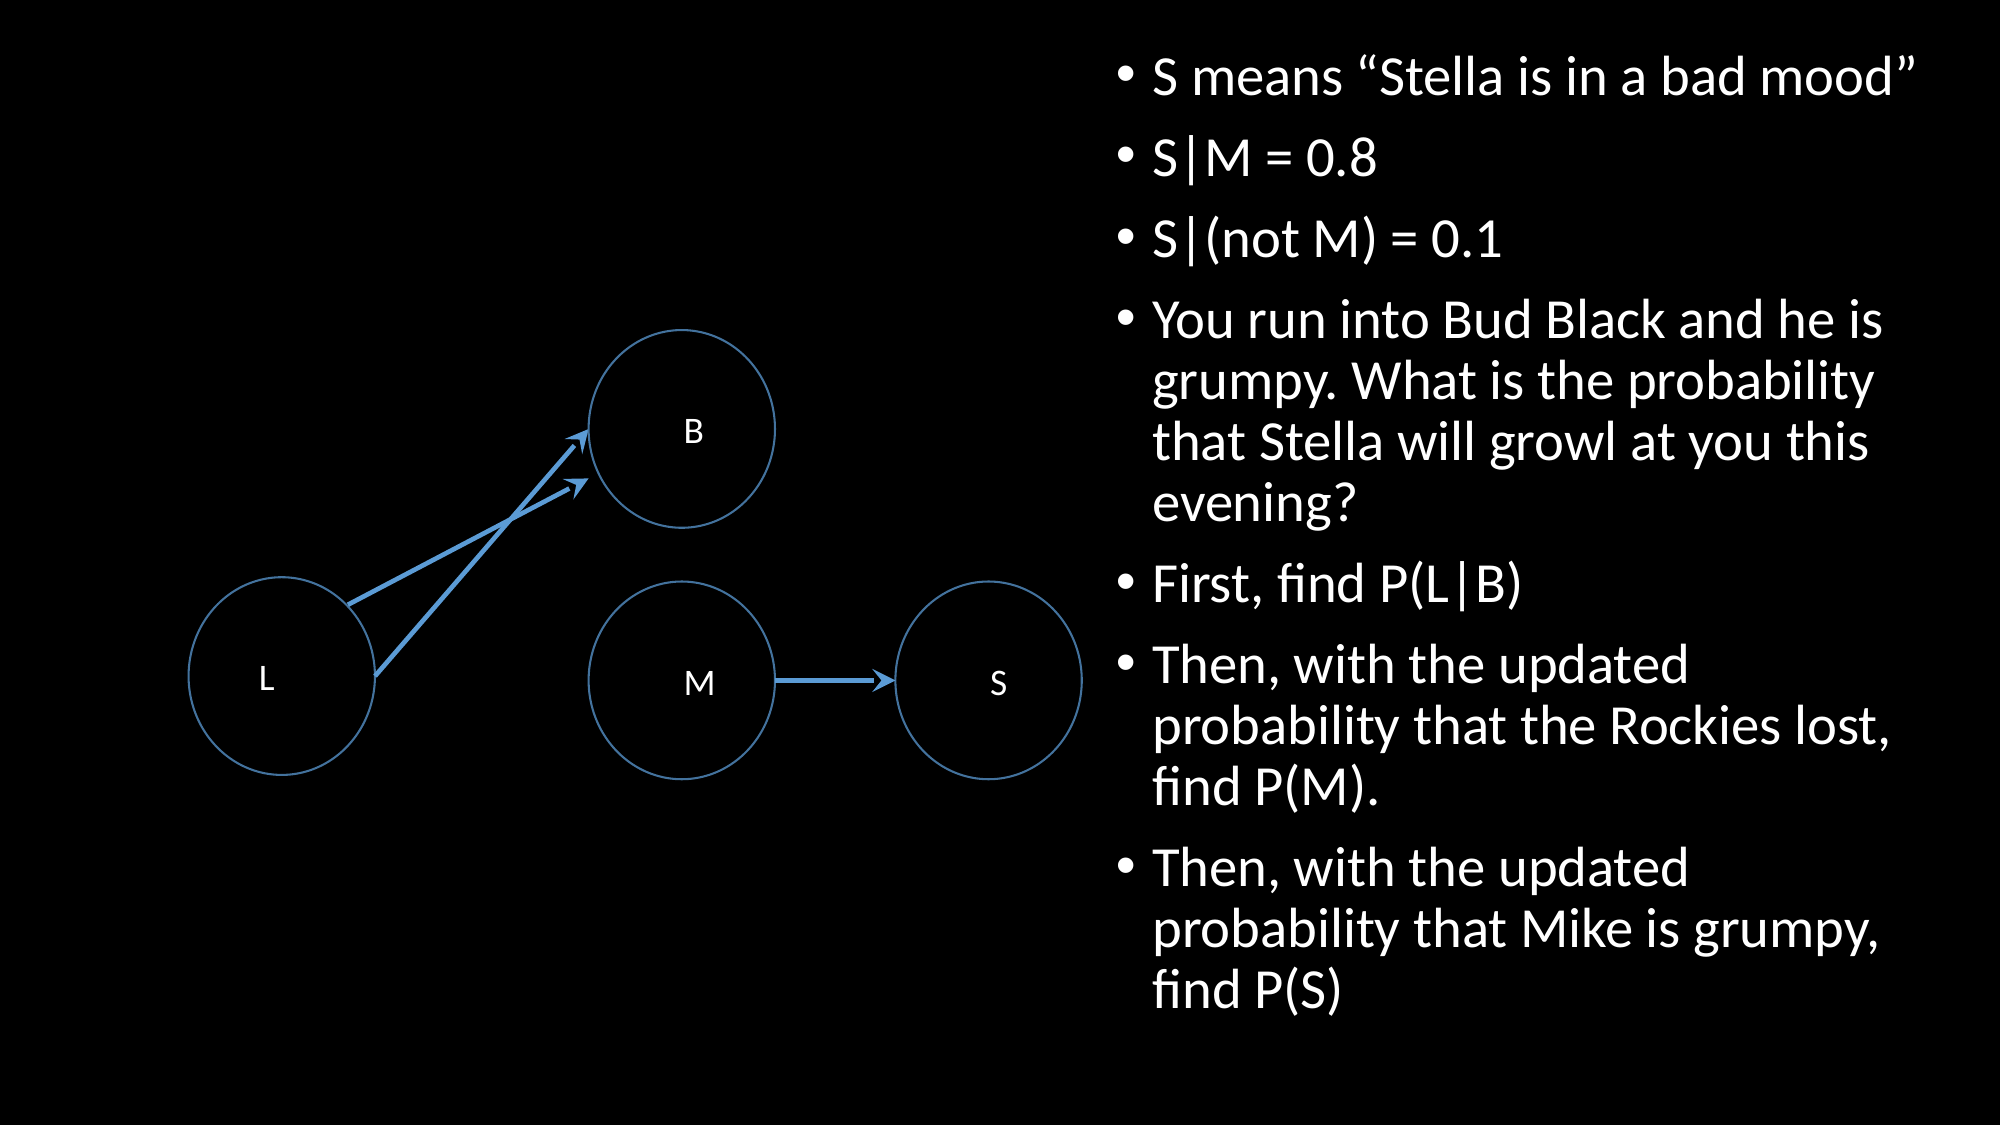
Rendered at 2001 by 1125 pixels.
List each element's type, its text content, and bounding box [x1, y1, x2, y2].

text_box [587, 580, 776, 781]
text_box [347, 478, 589, 605]
text_box S [975, 650, 1051, 710]
text_box [187, 576, 376, 776]
list S means “Stella is in a bad mood” S|M = 0.8 S|(not M) = 0.1 You run into Bud Black and he is grumpy. What is the probability that Stella will growl at you this evening? First, find P(L|B) Then, with the updated probability that the Rockies lost, find P(M). Then, with the updated probability that Mike is grumpy, find P(S) [1100, 38, 1946, 1046]
text_box M [668, 650, 744, 710]
text_box [587, 329, 777, 529]
text_box L [244, 645, 320, 706]
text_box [374, 676, 589, 681]
text_box [894, 580, 1083, 781]
text_box B [668, 398, 744, 459]
